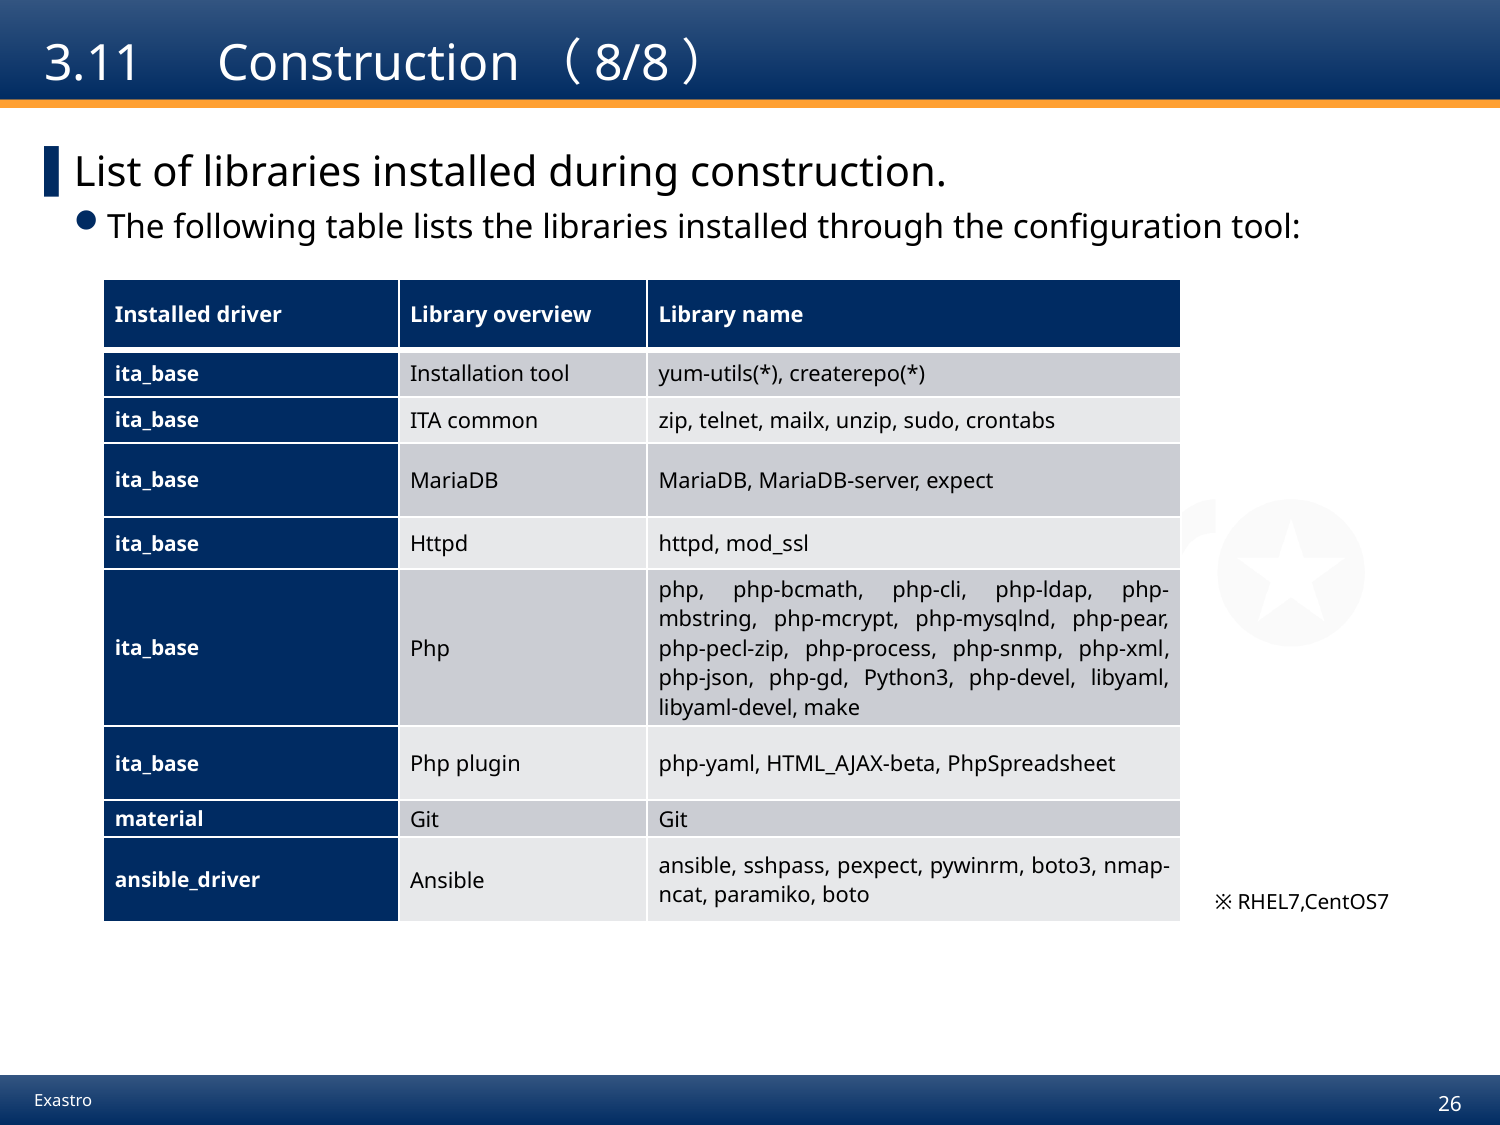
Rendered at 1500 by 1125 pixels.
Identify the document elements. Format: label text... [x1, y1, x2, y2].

picture [0, 0, 1500, 1125]
table_header Installed driver [104, 280, 398, 347]
table_header Library name [648, 280, 1180, 347]
text_box ※ RHEL7,CentOS7 [1199, 881, 1500, 922]
table_header Library overview [400, 280, 646, 347]
table_cell ansible, sshpass, pexpect, pywinrm, boto3, nmap-ncat, paramiko, boto [648, 838, 1180, 921]
table_cell httpd, mod_ssl [648, 518, 1180, 568]
table_cell ita_base [104, 353, 398, 396]
table_cell Php plugin [400, 727, 646, 799]
title 3.11 Construction（8/8） [29, 18, 1471, 96]
table_cell Git [400, 801, 646, 836]
table_cell Httpd [400, 518, 646, 568]
table_cell ansible_driver [104, 838, 398, 921]
table_cell Git [648, 801, 1180, 836]
table_cell php, php-bcmath, php-cli, php-ldap, php-mbstring, php-mcrypt, php-mysqlnd, php-pear, php-pecl-zip, php-process, php-snmp, php-xml, php-json, php-gd, Python3, php-devel, libyaml, libyaml-devel, make [648, 570, 1180, 725]
table_cell ita_base [104, 727, 398, 799]
table_cell ITA common [400, 398, 646, 442]
table_cell ita_base [104, 570, 398, 725]
table_cell Php [400, 570, 646, 725]
table_cell yum-utils(*), createrepo(*) [648, 353, 1180, 396]
table_cell zip, telnet, mailx, unzip, sudo, crontabs [648, 398, 1180, 442]
table_cell php-yaml, HTML_AJAX-beta, PhpSpreadsheet [648, 727, 1180, 799]
table_cell ita_base [104, 398, 398, 442]
list List of libraries installed during construction. The following table lists the libraries installed through the configuration tool: [29, 137, 1500, 1059]
table_cell Installation tool [400, 353, 646, 396]
table_cell MariaDB, MariaDB-server, expect [648, 444, 1180, 516]
table_cell ita_base [104, 518, 398, 568]
table_cell MariaDB [400, 444, 646, 516]
table_cell Ansible [400, 838, 646, 921]
table_cell ita_base [104, 444, 398, 516]
table_cell material [104, 801, 398, 836]
